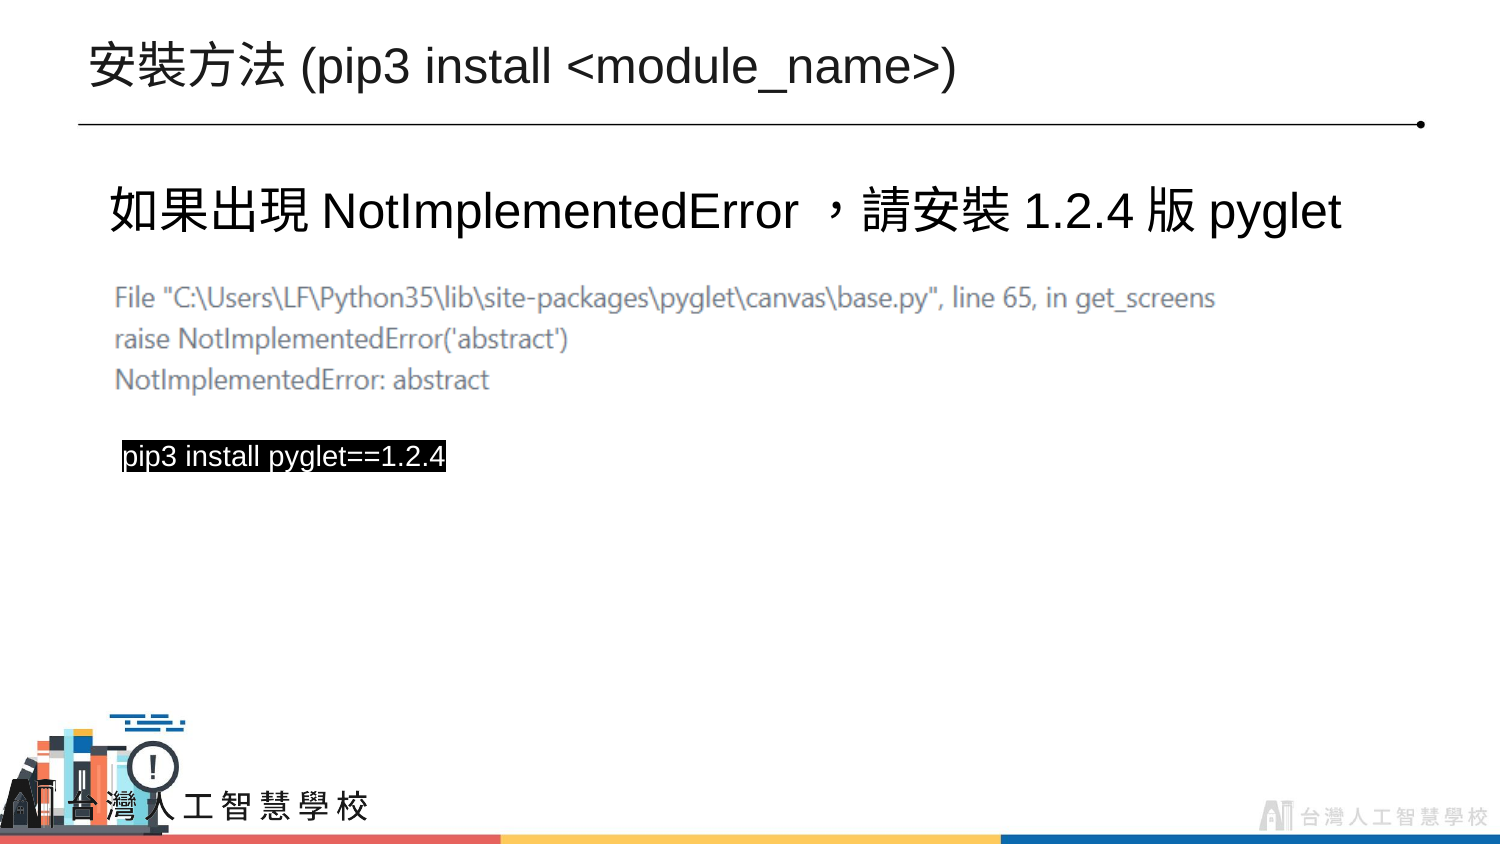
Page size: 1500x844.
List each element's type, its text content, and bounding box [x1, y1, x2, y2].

picture [0, 0, 1500, 844]
text_box 如果出現NotImplementedError，請安裝1.2.4版pyglet [94, 163, 1374, 277]
text_box pip3 install pyglet==1.2.4 [107, 421, 1079, 536]
title 安裝方法(pip3 install <module_name>) [72, 18, 1409, 117]
